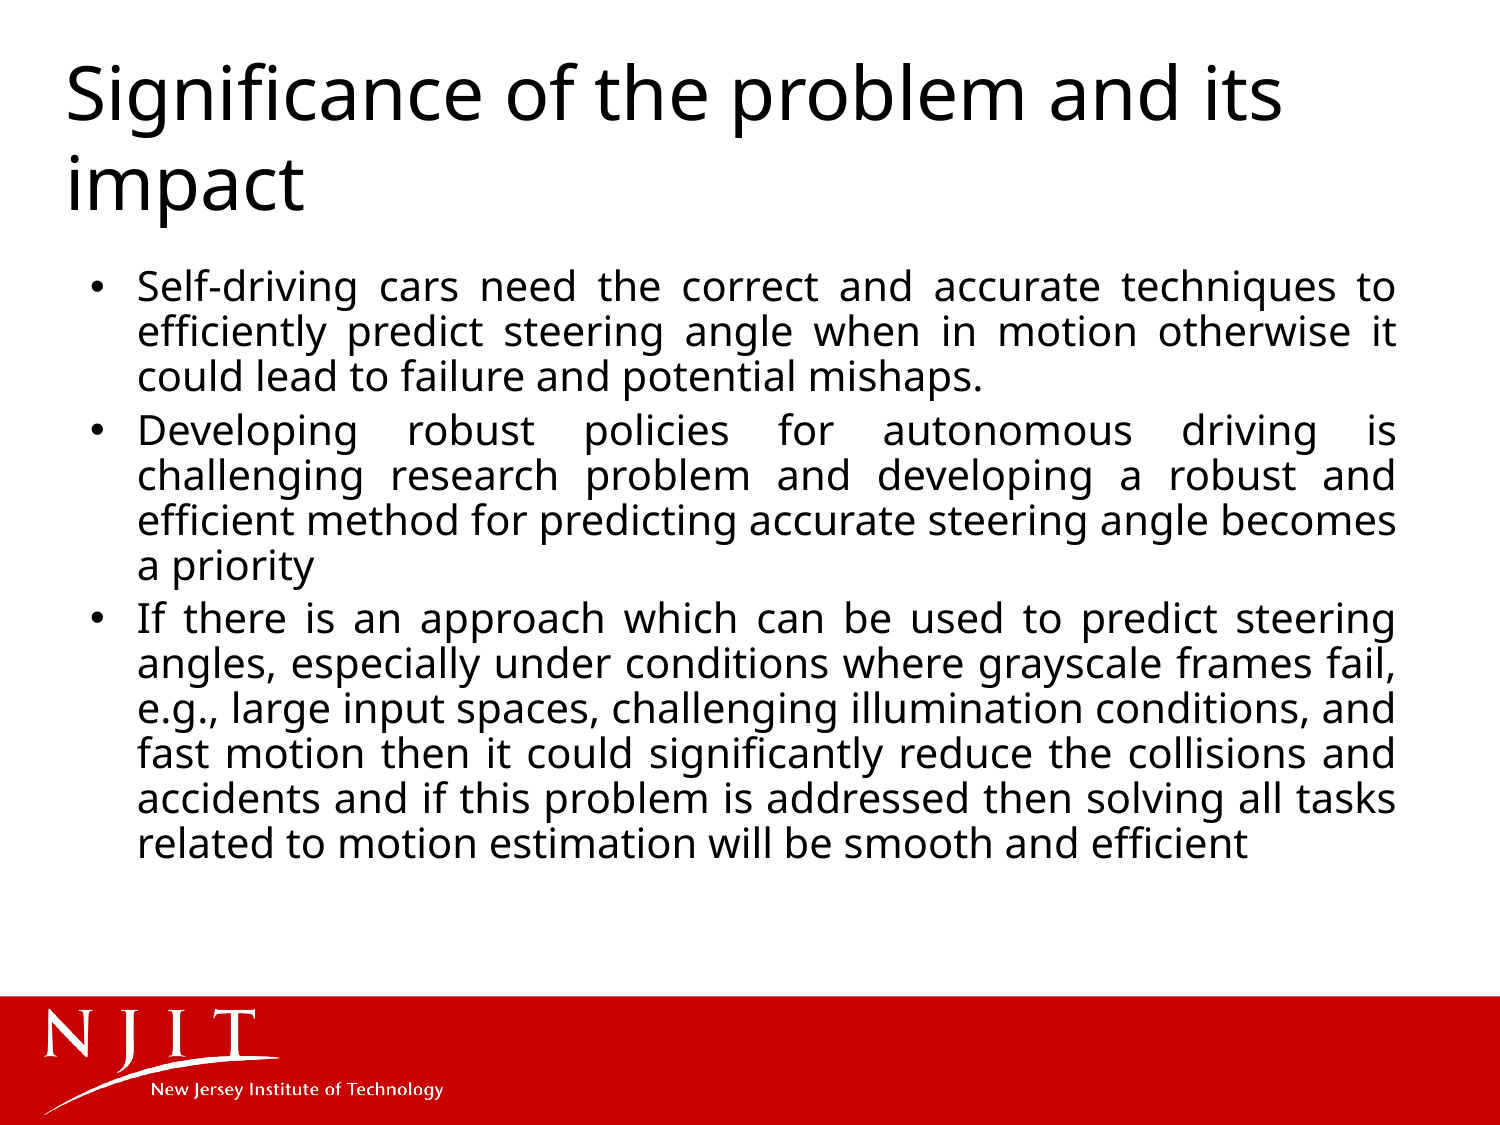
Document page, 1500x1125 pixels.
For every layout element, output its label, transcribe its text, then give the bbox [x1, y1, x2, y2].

list Self-driving cars need the correct and accurate techniques to efficiently predict steering angle when in motion otherwise it could lead to failure and potential mishaps. Developing robust policies for autonomous driving is challenging research problem and developing a robust and efficient method for predicting accurate steering angle becomes a priority If there is an approach which can be used to predict steering angles, especially under conditions where grayscale frames fail, e.g., large input spaces, challenging illumination conditions, and fast motion then it could significantly reduce the collisions and accidents and if this problem is addressed then solving all tasks related to motion estimation will be smooth and efficient [0, 200, 1413, 965]
title Significance of the problem and its impact [50, 37, 1425, 238]
